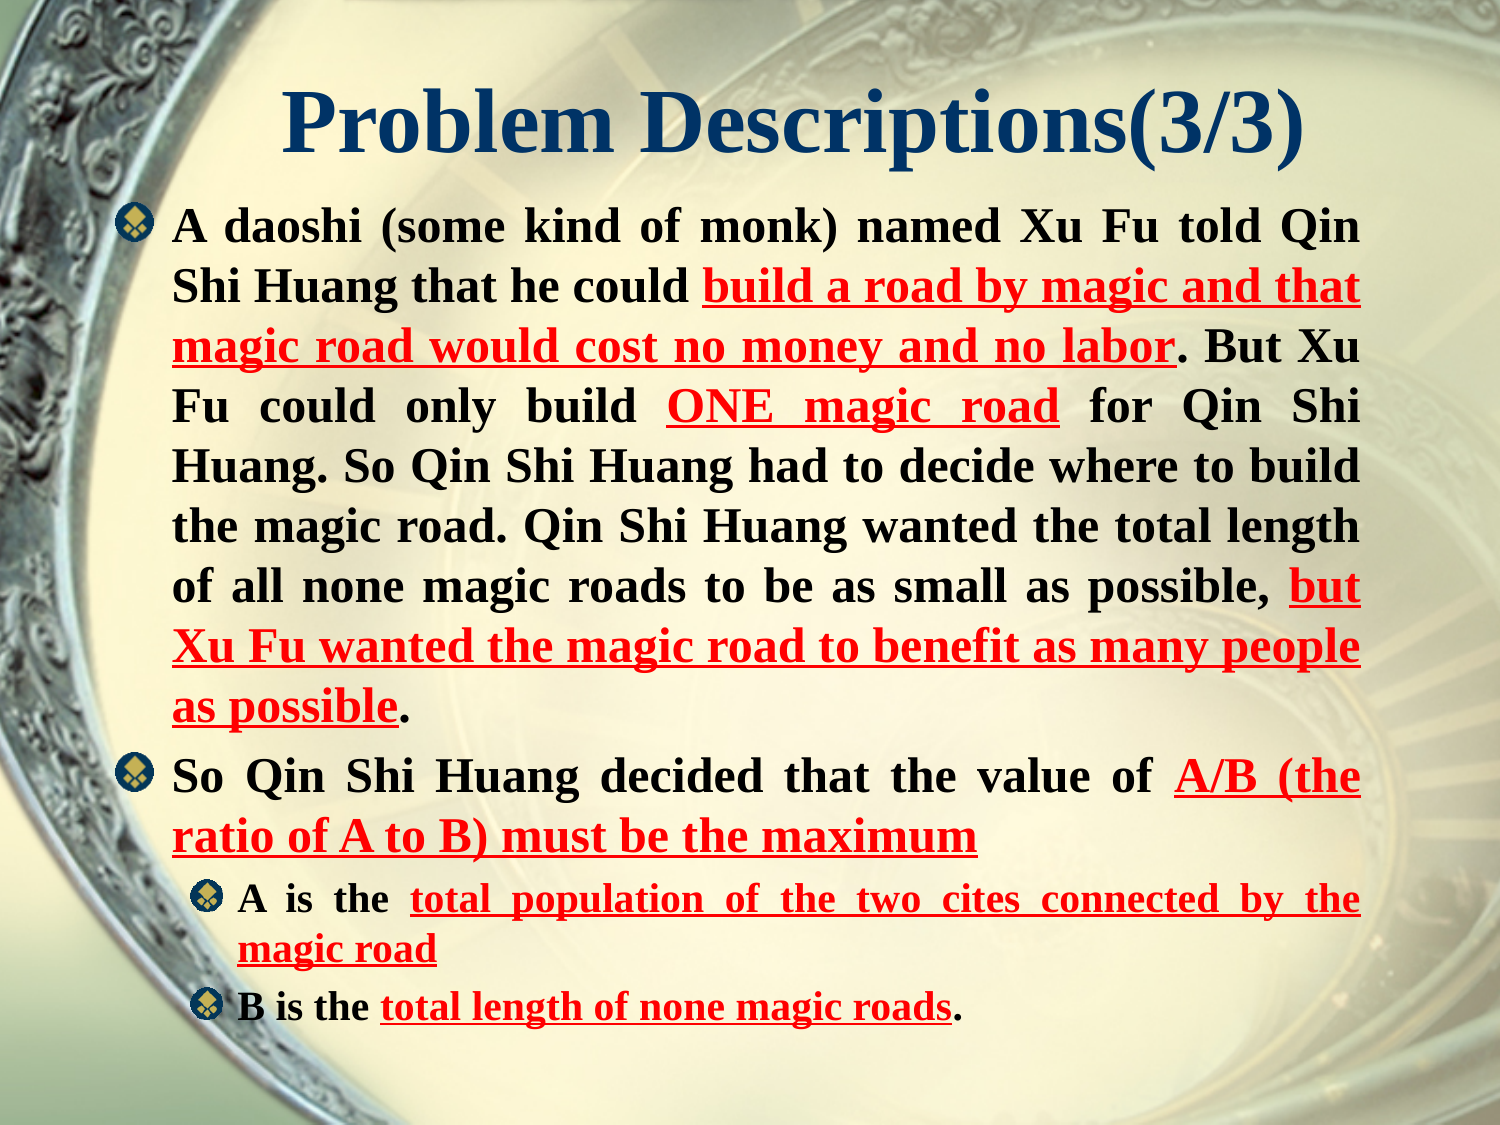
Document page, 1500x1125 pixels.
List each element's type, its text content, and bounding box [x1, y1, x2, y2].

list A daoshi (some kind of monk) named Xu Fu told Qin Shi Huang that he could build a road by magic and that magic road would cost no money and no labor. But Xu Fu could only build ONE magic road for Qin Shi Huang. So Qin Shi Huang had to decide where to build the magic road. Qin Shi Huang wanted the total length of all none magic roads to be as small as possible, but Xu Fu wanted the magic road to benefit as many people as possible. So Qin Shi Huang decided that the value of A/B (the ratio of A to B) must be the maximum A is the total population of the two cites connected by the magic road B is the total length of none magic roads. [100, 184, 1376, 929]
title Problem Descriptions(3/3) [194, 66, 1395, 204]
picture [0, 0, 1500, 1125]
